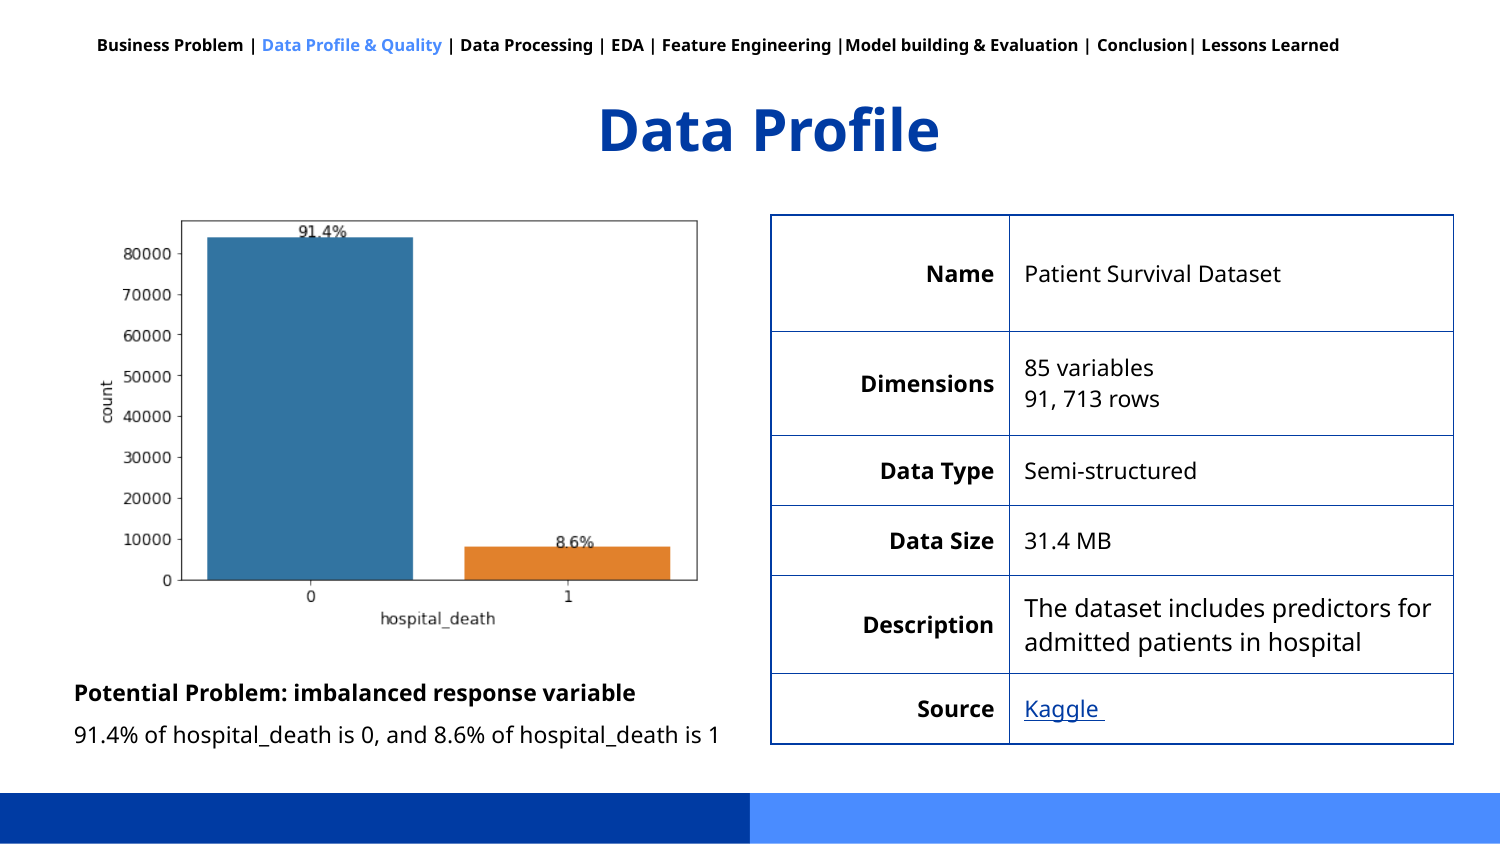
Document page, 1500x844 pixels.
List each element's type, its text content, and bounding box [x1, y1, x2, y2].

table_cell 31.4 MB [1010, 506, 1453, 575]
table_cell Data Type [772, 436, 1009, 505]
title Data Profile [144, 77, 1409, 184]
text_box Business Problem | Data Profile & Quality | Data Processing | EDA | Feature Engineering |Model building & Evaluation | Conclusion| Lessons Learned [81, 24, 1500, 65]
table_cell Description [772, 576, 1009, 673]
table_cell Semi-structured [1010, 436, 1453, 505]
table_cell The dataset includes predictors for admitted patients in hospital [1010, 576, 1453, 673]
slide_number ‹#› [1403, 779, 1494, 844]
table_header Patient Survival Dataset [1010, 216, 1453, 331]
table_cell Data Size [772, 506, 1009, 575]
table_cell Kaggle [1010, 674, 1453, 743]
table_cell 85 variables 91, 713 rows [1010, 332, 1453, 435]
table_header Name [772, 216, 1009, 331]
text_box Potential Problem: imbalanced response variable 91.4% of hospital_death is 0, and 8.6% of hospital_death is 1 [58, 650, 798, 763]
picture [90, 211, 707, 638]
table_cell Dimensions [772, 332, 1009, 435]
table_cell Source [798, 674, 1009, 743]
